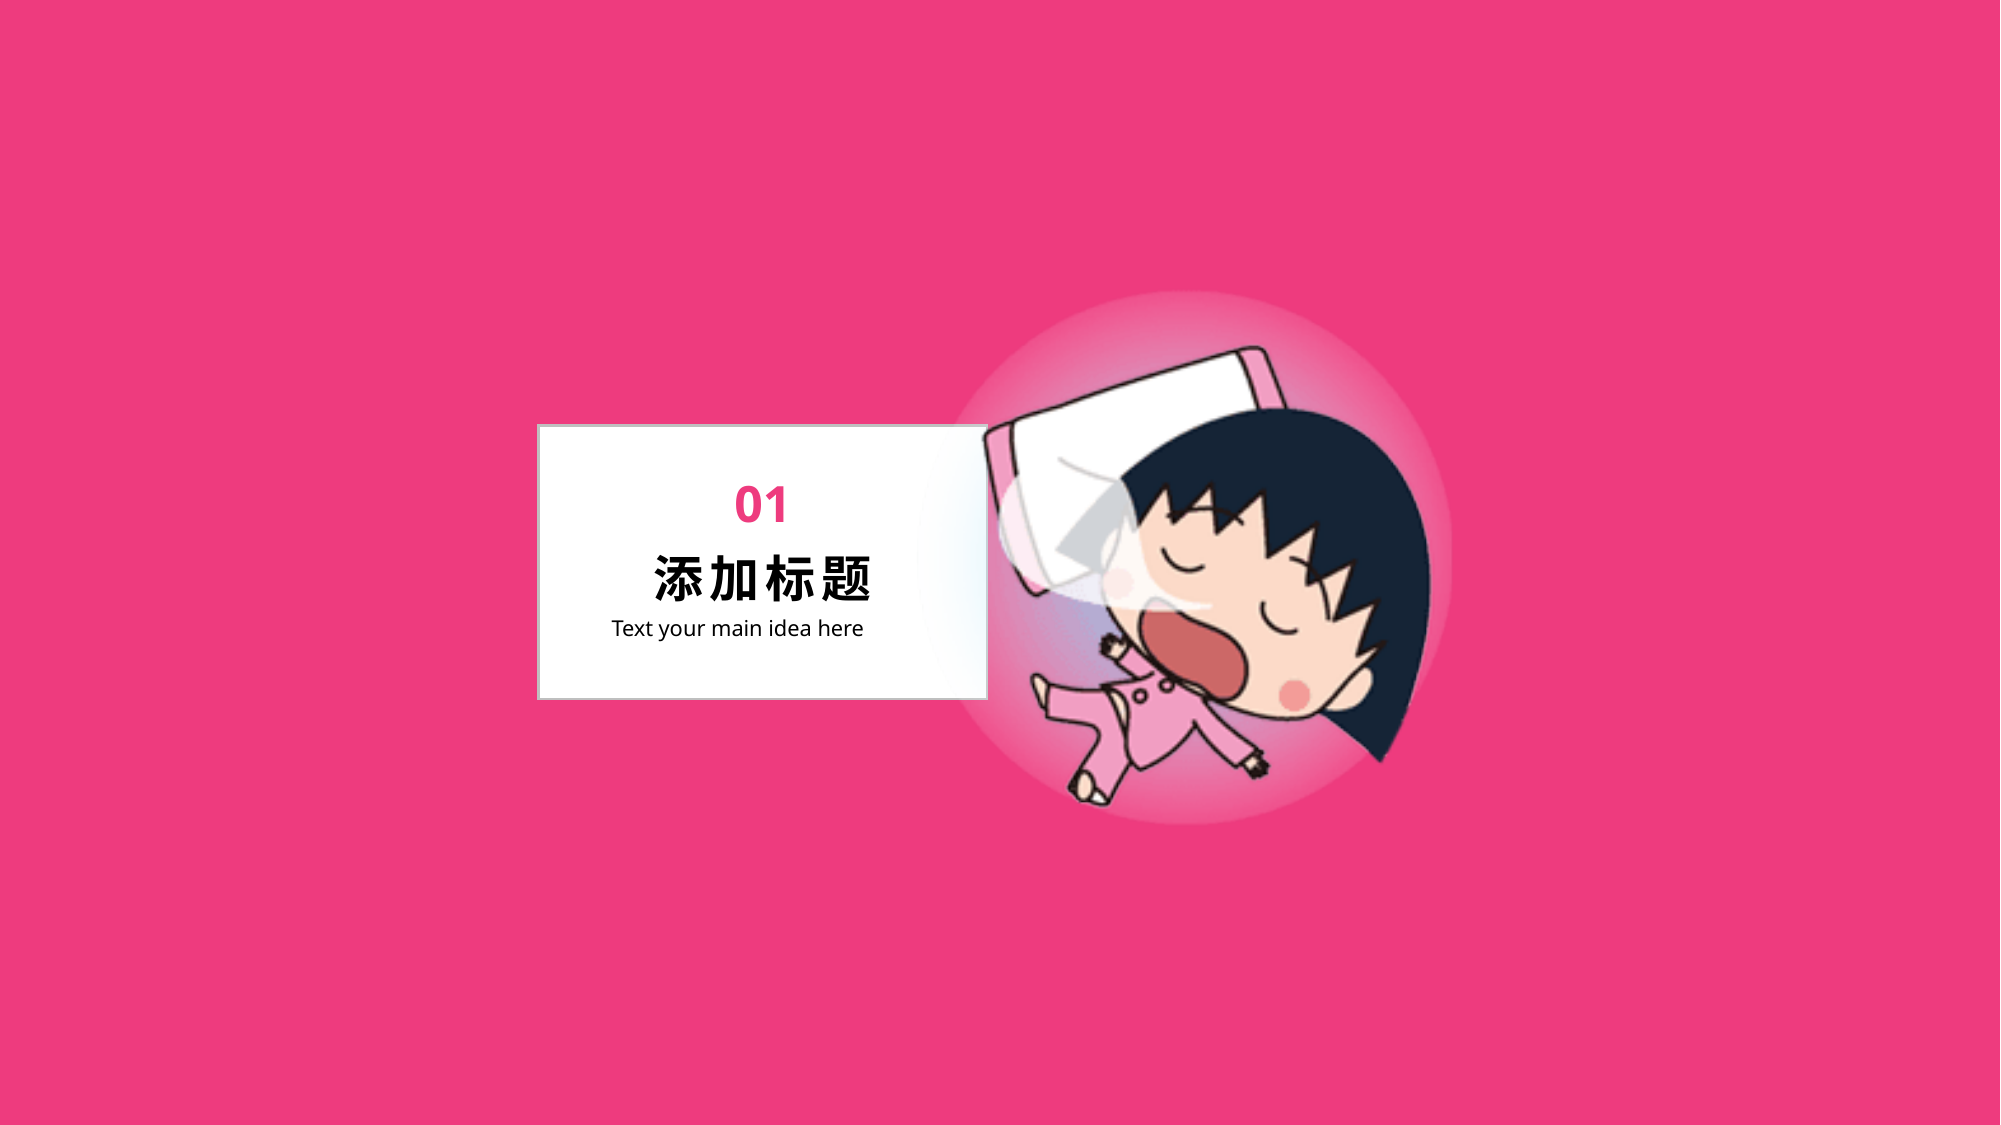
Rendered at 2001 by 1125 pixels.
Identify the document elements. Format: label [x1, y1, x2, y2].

text_box [611, 464, 870, 642]
text_box [517, 392, 870, 727]
text_box [537, 424, 870, 700]
picture [870, 262, 1504, 857]
